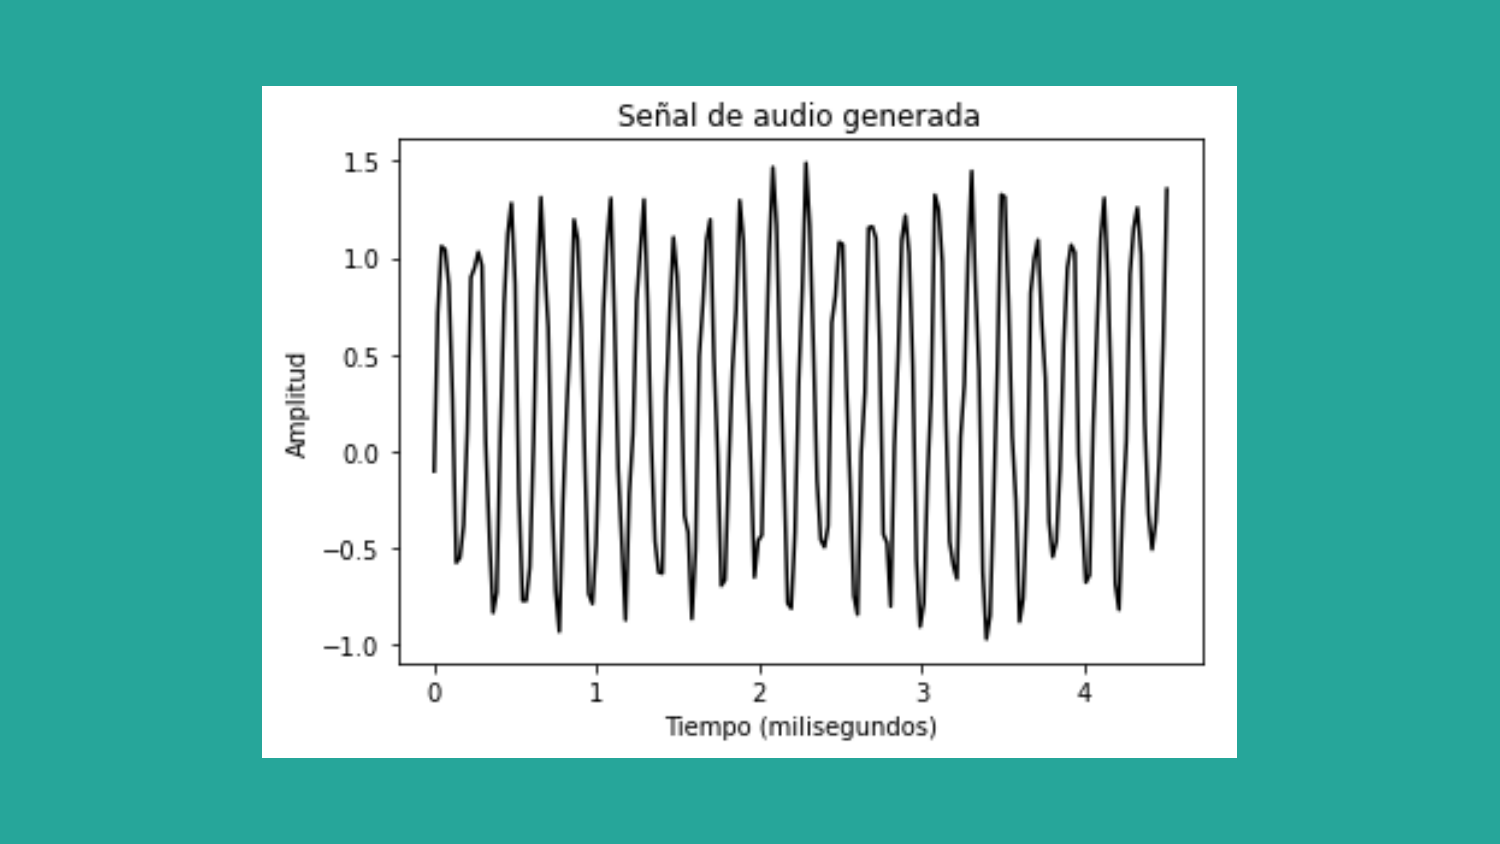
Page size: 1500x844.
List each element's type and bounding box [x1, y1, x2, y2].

picture [262, 86, 1238, 758]
